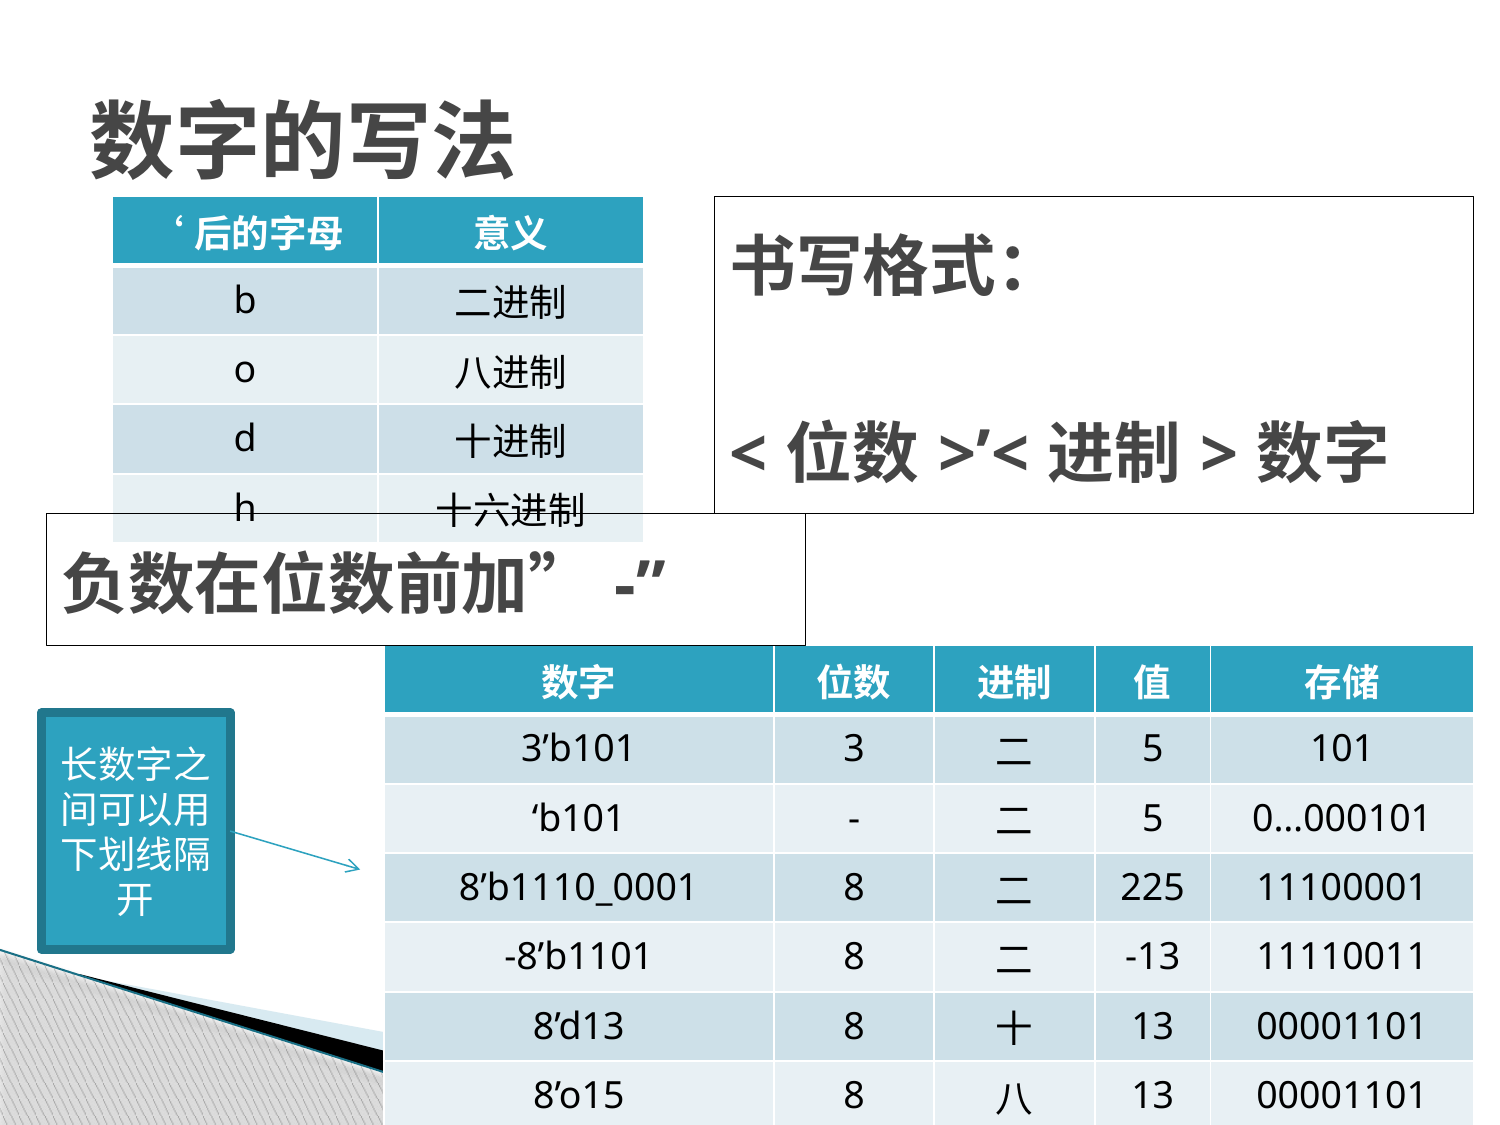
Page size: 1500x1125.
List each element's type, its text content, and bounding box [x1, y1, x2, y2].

table_cell 13 [1096, 993, 1210, 1060]
table_cell h [113, 475, 377, 513]
table_cell ‘b101 [385, 785, 773, 852]
table_cell 3 [775, 717, 933, 783]
table_cell 13 [1096, 1062, 1210, 1125]
table_cell o [113, 336, 377, 403]
table_cell 8 [775, 993, 933, 1060]
table_cell 00001101 [1211, 993, 1473, 1060]
table_cell 八 [935, 1062, 1094, 1125]
table_cell 101 [1211, 717, 1473, 783]
table_cell 二 [935, 923, 1094, 991]
table_cell 3’b101 [385, 717, 773, 783]
table_header 进制 [935, 646, 1094, 712]
text_box 负数在位数前加”-” [46, 513, 806, 646]
table_cell 十 [935, 993, 1094, 1060]
table_header ‘后的字母 [113, 197, 377, 263]
table_cell 8 [775, 854, 933, 921]
table_cell d [113, 405, 377, 473]
table_header 位数 [775, 646, 933, 712]
table_cell 二 [935, 717, 1094, 783]
table_header 数字 [385, 646, 773, 712]
table_cell -13 [1096, 923, 1210, 991]
table_cell 225 [1096, 854, 1210, 921]
table_cell 二 [935, 785, 1094, 852]
table_cell 11110011 [1211, 923, 1473, 991]
text_box 书写格式： <位数>’<进制>数字 [714, 196, 1474, 514]
table_cell 二 [935, 854, 1094, 921]
title 数字的写法 [75, 45, 1425, 233]
table_cell 十六进制 [379, 475, 643, 513]
text_box 长数字之间可以用下划线隔开 [37, 708, 235, 954]
table_cell 5 [1096, 785, 1210, 852]
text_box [229, 830, 361, 870]
table_header 意义 [379, 197, 643, 263]
table_cell -8’b1101 [385, 923, 773, 991]
table_cell b [113, 268, 377, 334]
table_cell 11100001 [1211, 854, 1473, 921]
table_cell 0…000101 [1211, 785, 1473, 852]
table_cell 8 [775, 923, 933, 991]
table_header 值 [1096, 646, 1210, 712]
table_cell 8’d13 [385, 993, 773, 1060]
table_cell 八进制 [379, 336, 643, 403]
table_cell 8 [775, 1062, 933, 1125]
table_cell 十进制 [379, 405, 643, 473]
table_cell 二进制 [379, 268, 643, 334]
table_cell 5 [1096, 717, 1210, 783]
table_cell 8’b1110_0001 [385, 854, 773, 921]
table_cell 00001101 [1211, 1062, 1473, 1125]
table_cell - [775, 785, 933, 852]
table_cell 8’o15 [385, 1062, 773, 1125]
table_header 存储 [1211, 646, 1473, 712]
